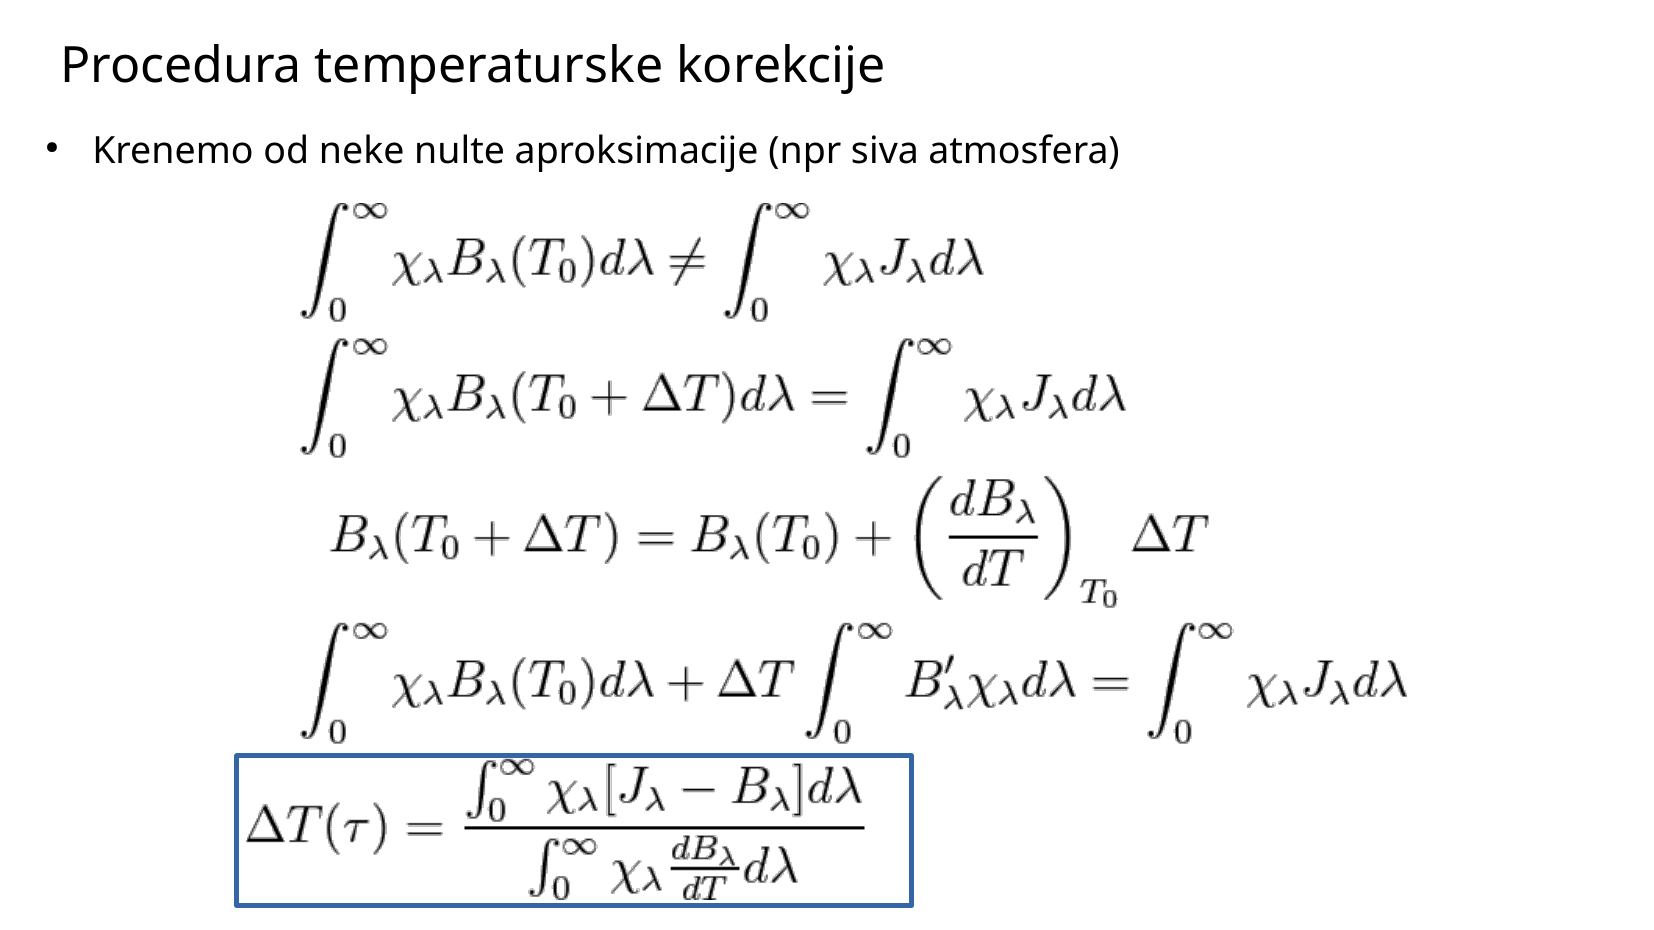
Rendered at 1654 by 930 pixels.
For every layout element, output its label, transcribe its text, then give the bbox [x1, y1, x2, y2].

title Procedura temperaturske korekcije [59, 13, 1648, 113]
list Krenemo od neke nulte aproksimacije (npr siva atmosfera) [45, 126, 1635, 856]
text_box [236, 755, 912, 906]
picture [245, 202, 1408, 901]
